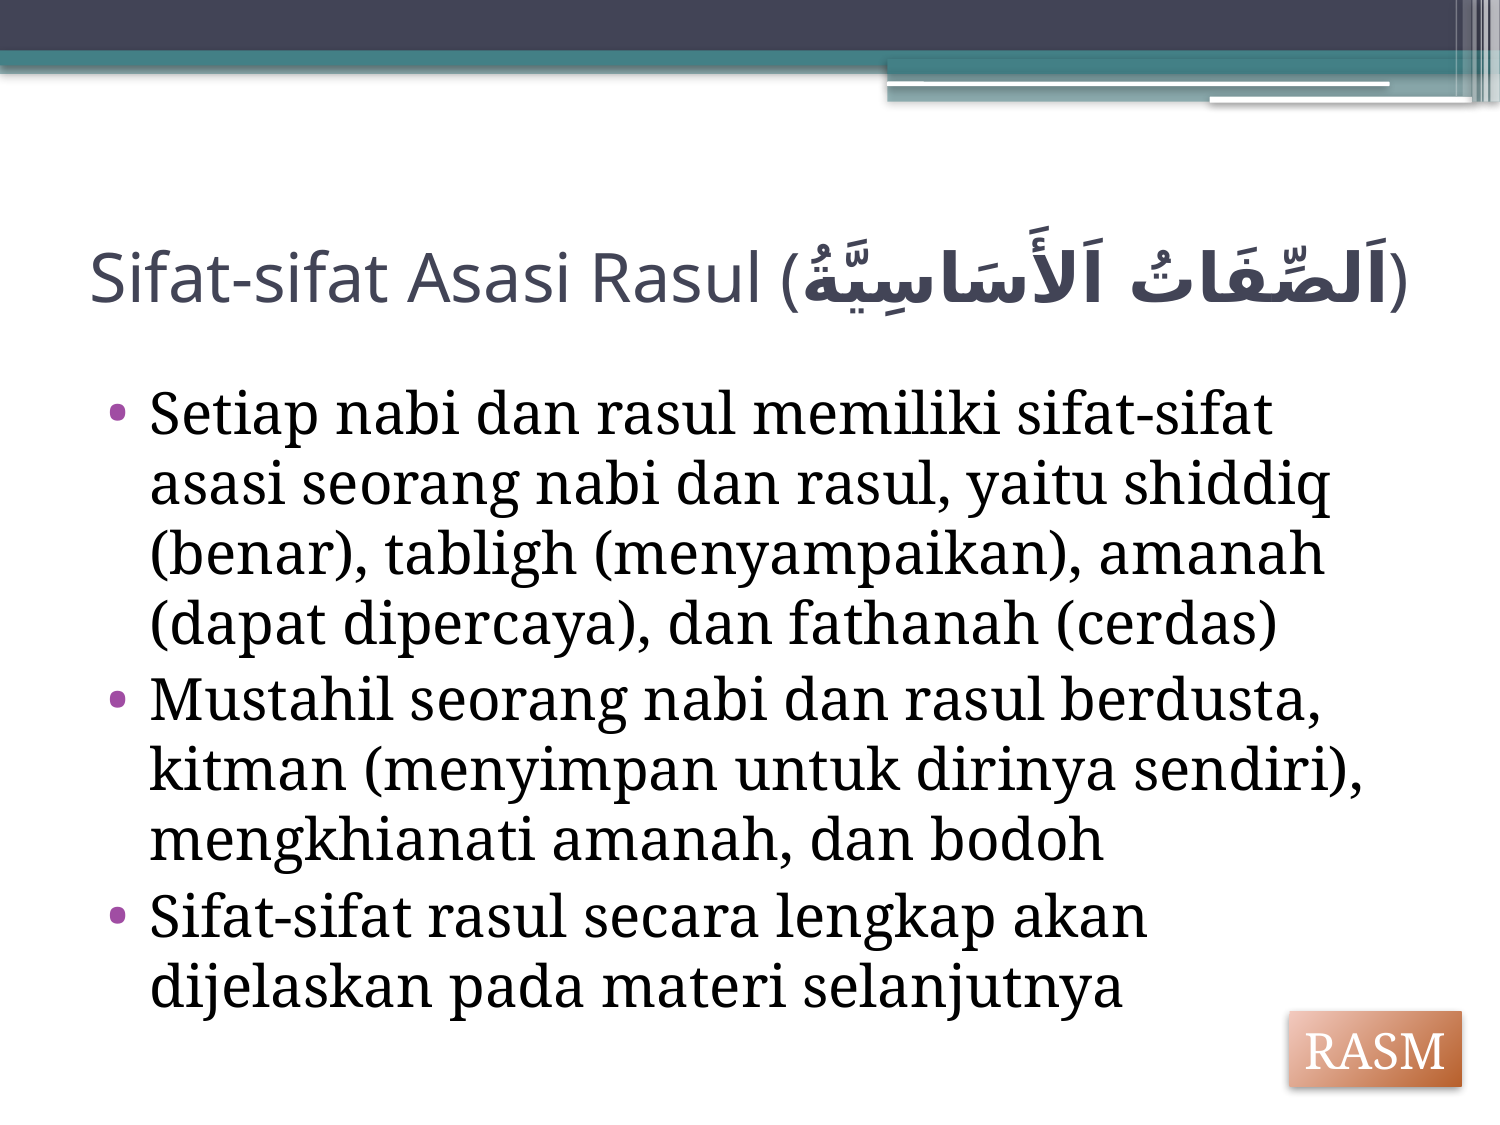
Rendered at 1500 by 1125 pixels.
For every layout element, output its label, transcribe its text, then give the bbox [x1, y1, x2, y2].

title Sifat-sifat Asasi Rasul (اَلصِّفَاتُ اَلأَسَاسِيَّةُ) [75, 187, 1425, 363]
text_box RASM [1289, 1011, 1462, 1087]
list Setiap nabi dan rasul memiliki sifat-sifat asasi seorang nabi dan rasul, yaitu shiddiq (benar), tabligh (menyampaikan), amanah (dapat dipercaya), dan fathanah (cerdas) Mustahil seorang nabi dan rasul berdusta, kitman (menyimpan untuk dirinya sendiri), mengkhianati amanah, dan bodoh Sifat-sifat rasul secara lengkap akan dijelaskan pada materi selanjutnya [75, 368, 1425, 1079]
